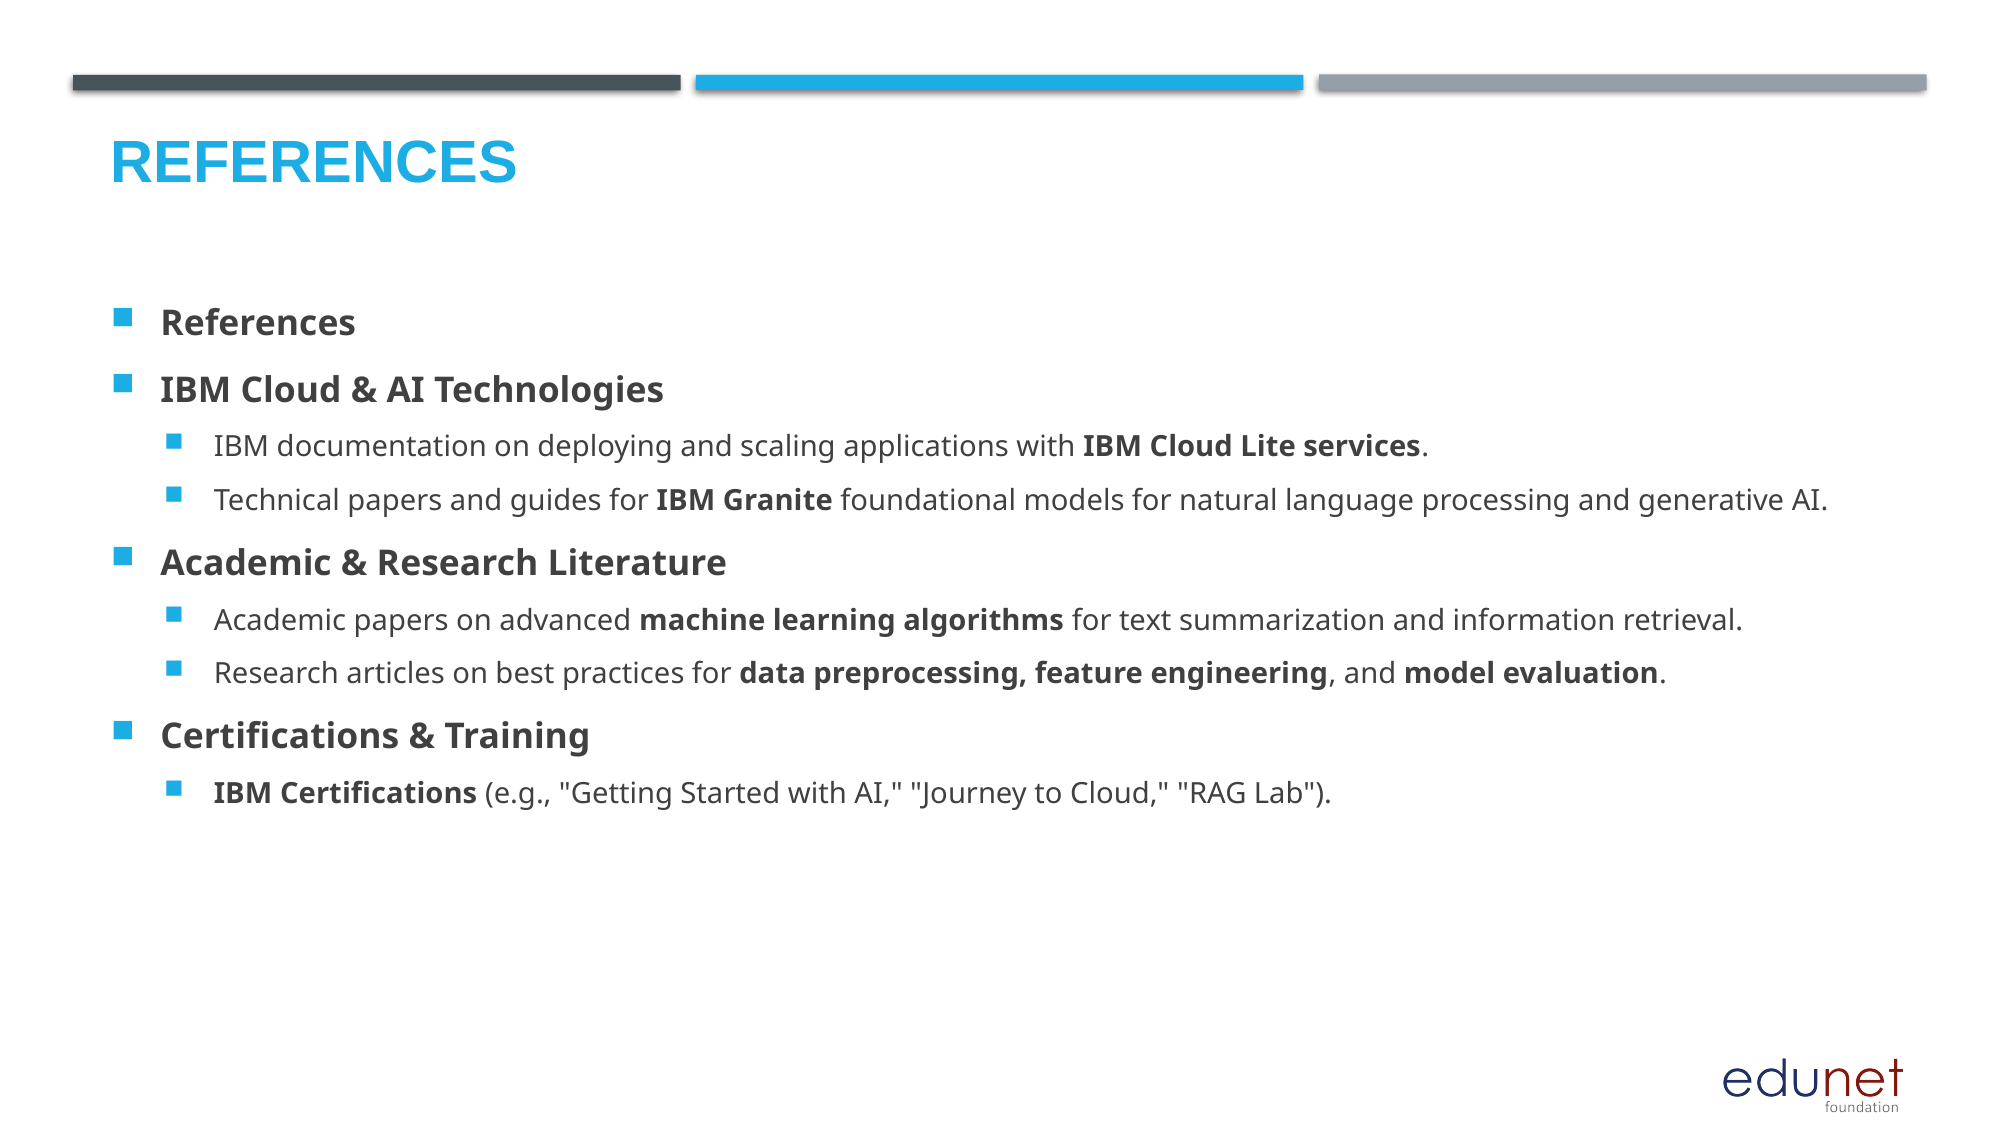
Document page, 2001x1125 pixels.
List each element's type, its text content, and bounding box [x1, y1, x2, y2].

title References [95, 115, 1905, 203]
picture [1719, 1056, 1905, 1116]
list References IBM Cloud & AI Technologies IBM documentation on deploying and scaling applications with IBM Cloud Lite services. Technical papers and guides for IBM Granite foundational models for natural language processing and generative AI. Academic & Research Literature Academic papers on advanced machine learning algorithms for text summarization and information retrieval. Research articles on best practices for data preprocessing, feature engineering, and model evaluation. Certifications & Training IBM Certifications (e.g., "Getting Started with AI," "Journey to Cloud," "RAG Lab"). [95, 213, 1905, 981]
